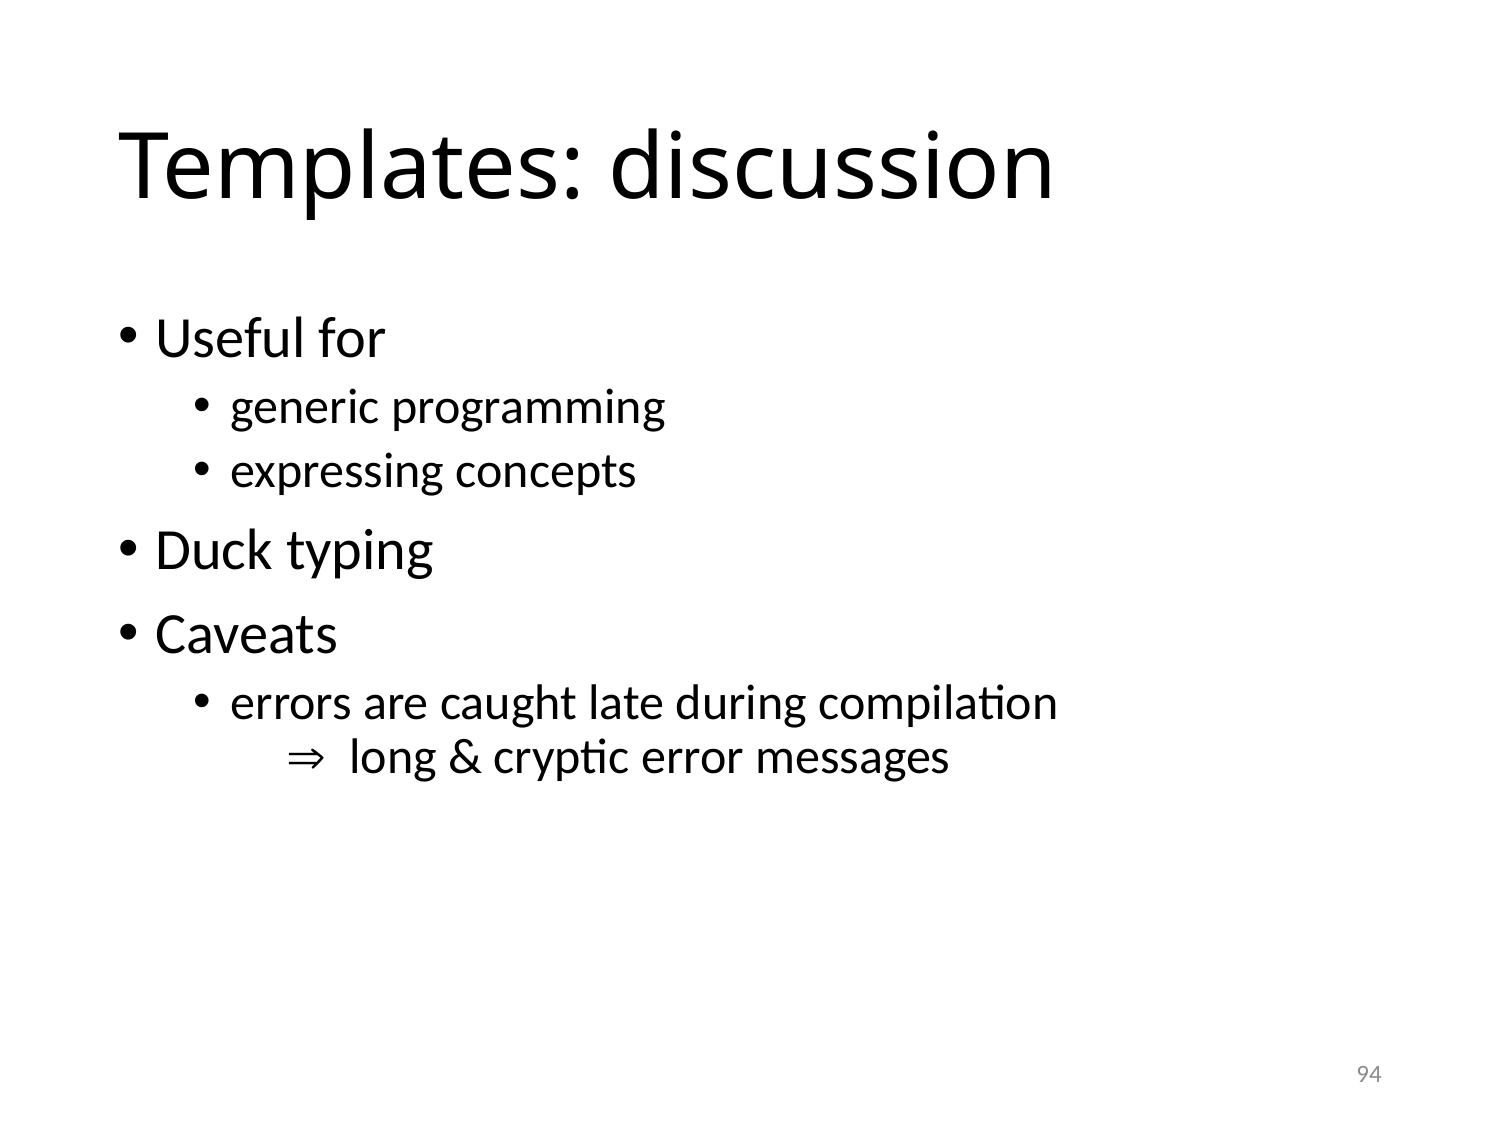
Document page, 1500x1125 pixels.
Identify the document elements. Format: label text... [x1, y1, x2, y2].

list Useful for generic programming expressing concepts Duck typing Caveats errors are caught late during compilation  long & cryptic error messages [103, 299, 1397, 1014]
title Templates: discussion [103, 59, 1397, 278]
slide_number 94 [1059, 1042, 1397, 1103]
